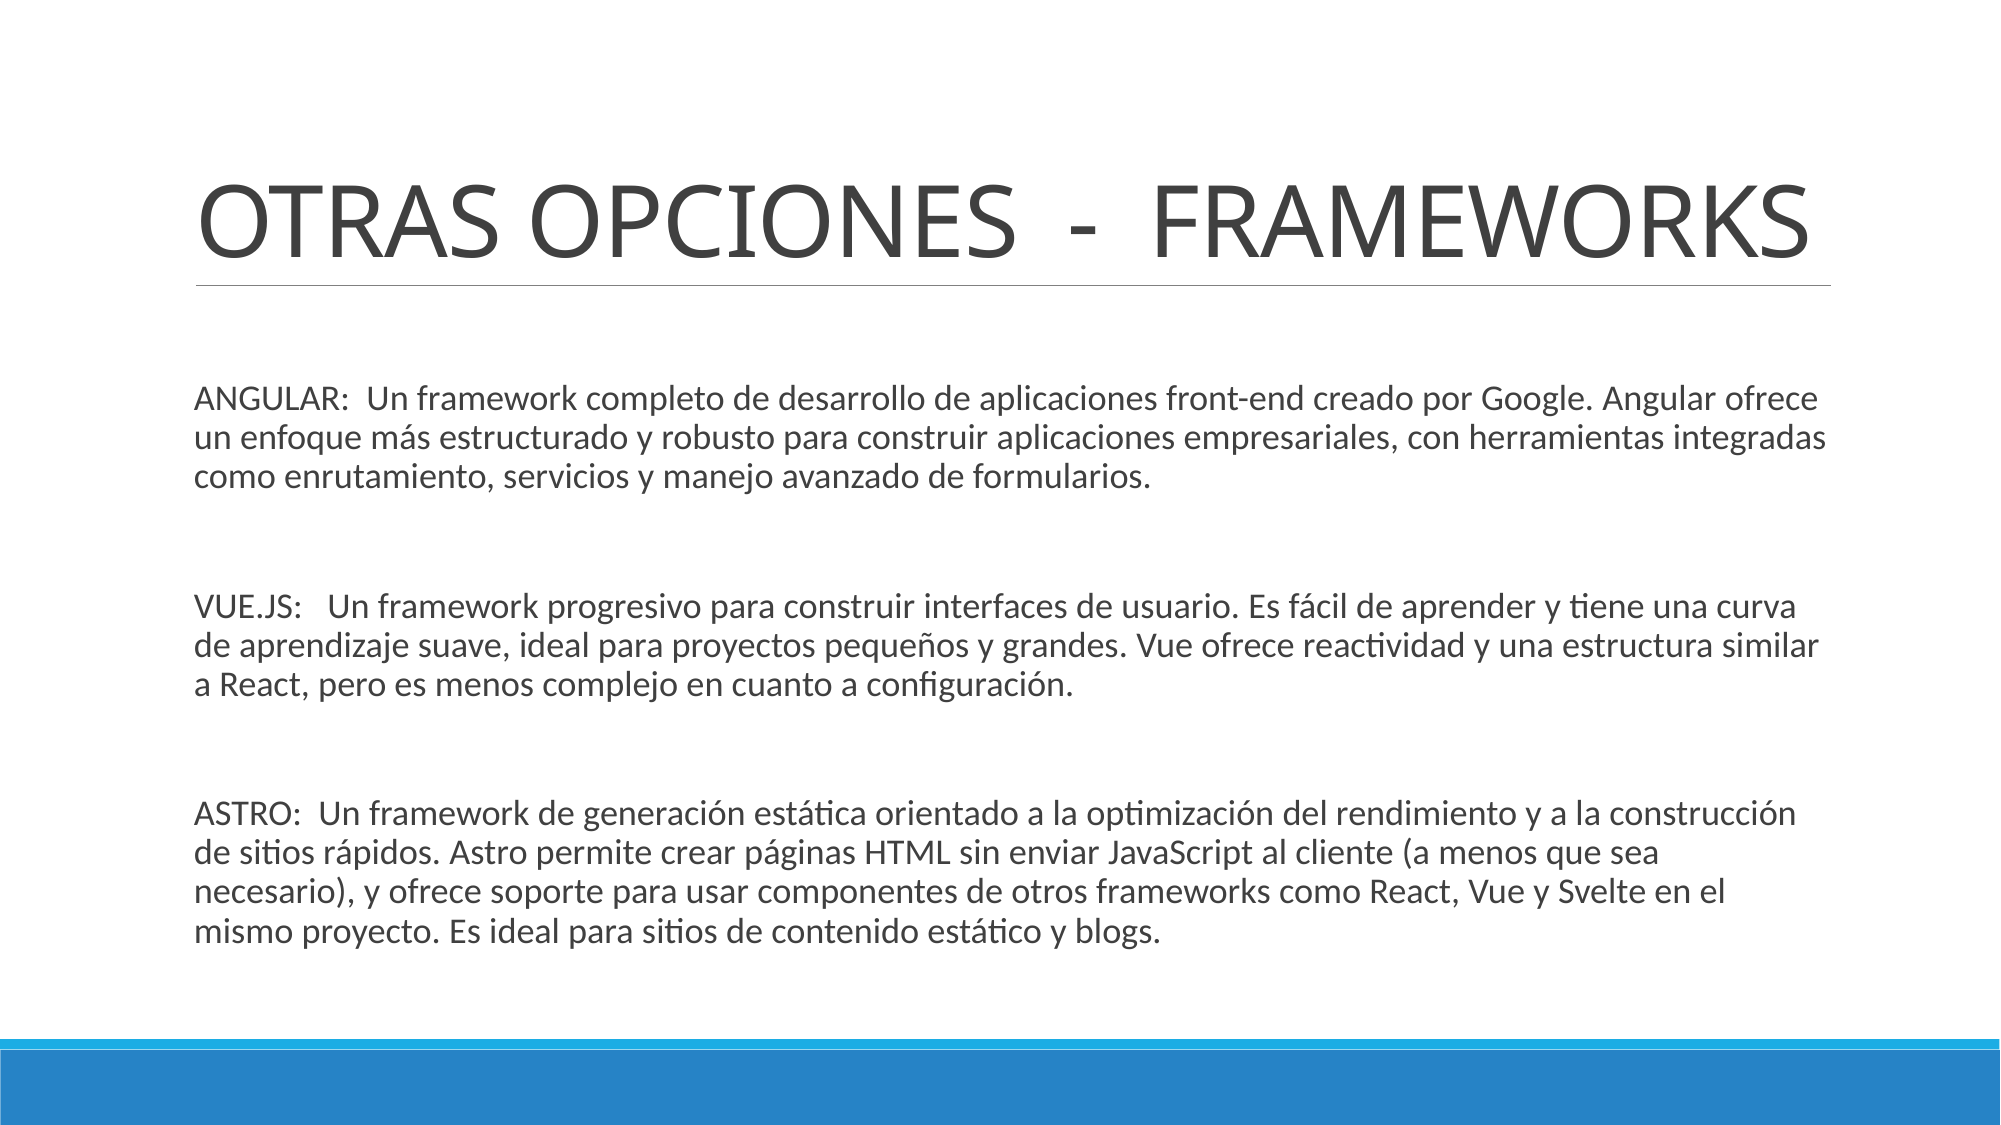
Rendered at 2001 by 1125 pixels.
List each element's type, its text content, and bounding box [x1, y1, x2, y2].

title OTRAS OPCIONES - FRAMEWORKS [180, 47, 1830, 285]
list ANGULAR: Un framework completo de desarrollo de aplicaciones front-end creado por Google. Angular ofrece un enfoque más estructurado y robusto para construir aplicaciones empresariales, con herramientas integradas como enrutamiento, servicios y manejo avanzado de formularios. VUE.JS: Un framework progresivo para construir interfaces de usuario. Es fácil de aprender y tiene una curva de aprendizaje suave, ideal para proyectos pequeños y grandes. Vue ofrece reactividad y una estructura similar a React, pero es menos complejo en cuanto a configuración. ASTRO: Un framework de generación estática orientado a la optimización del rendimiento y a la construcción de sitios rápidos. Astro permite crear páginas HTML sin enviar JavaScript al cliente (a menos que sea necesario), y ofrece soporte para usar componentes de otros frameworks como React, Vue y Svelte en el mismo proyecto. Es ideal para sitios de contenido estático y blogs. [180, 302, 1830, 963]
